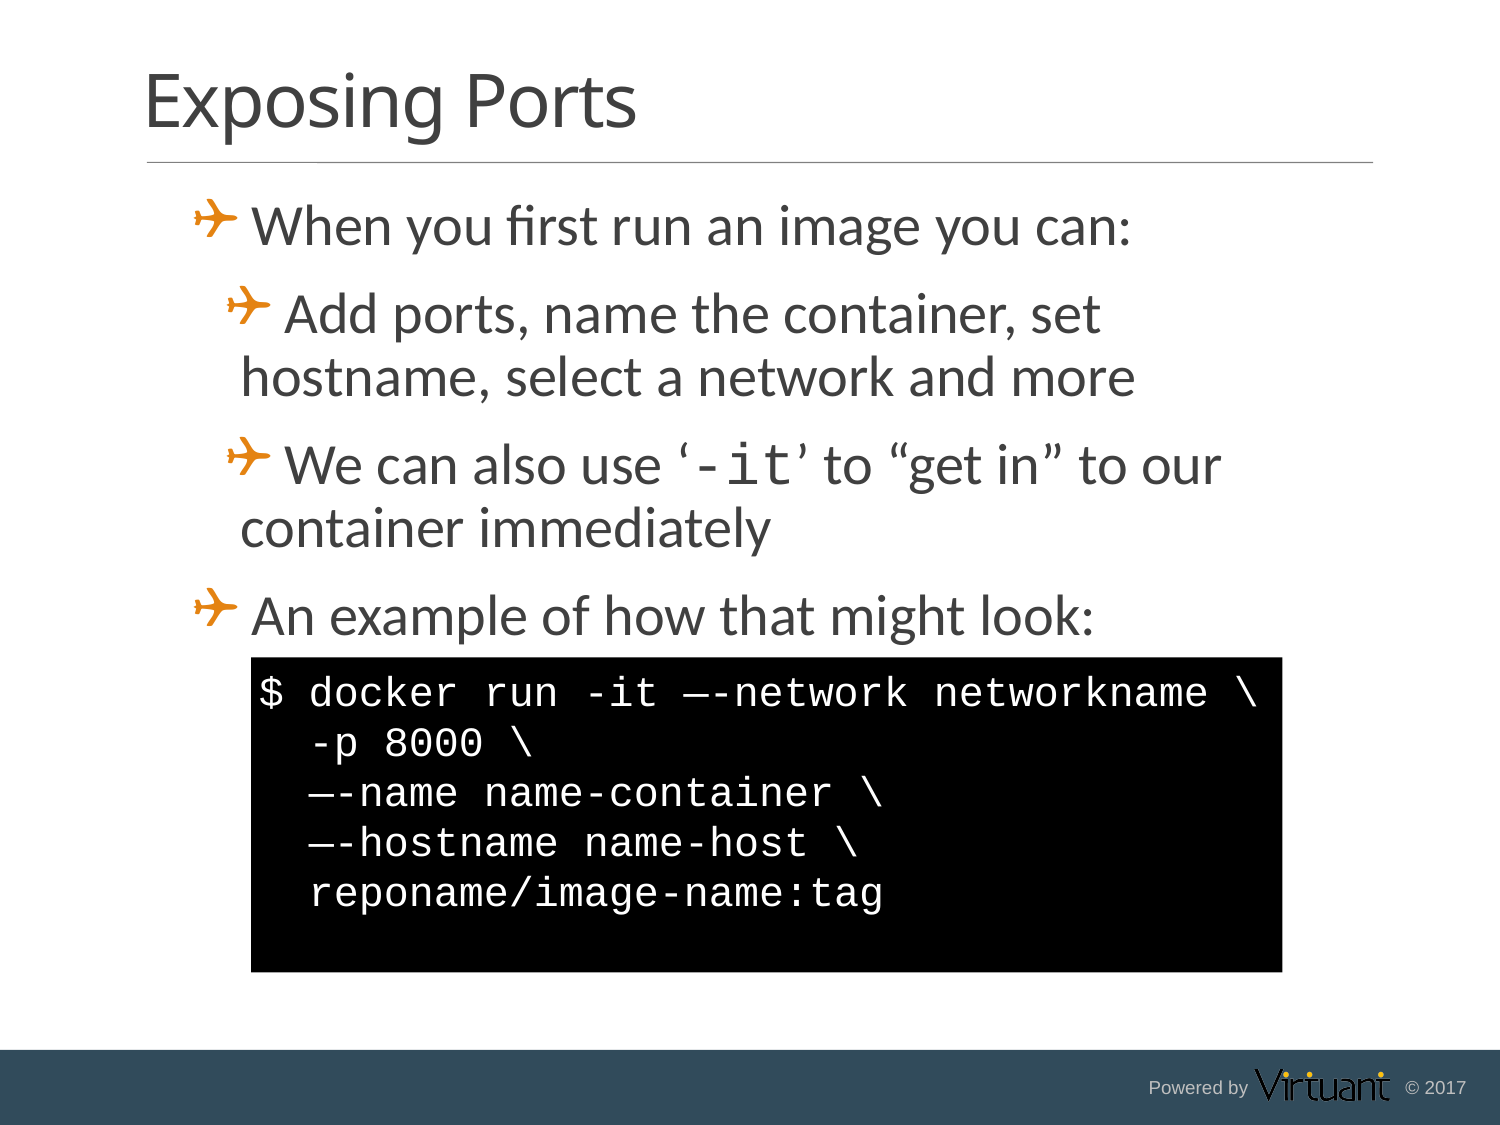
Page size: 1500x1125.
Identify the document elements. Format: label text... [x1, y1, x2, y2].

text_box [1140, 1067, 1500, 1106]
text_box $ docker run -it —-network networkname \ -p 8000 \ —-name name-container \ —-hostname name-host \ reponame/image-name:tag [251, 657, 1283, 973]
text_box When you first run an image you can: Add ports, name the container, set hostname, select a network and more We can also use ‘-it’ to “get in” to our container immediately An example of how that might look: [192, 195, 1308, 694]
title Exposing Ports [134, 46, 1373, 151]
